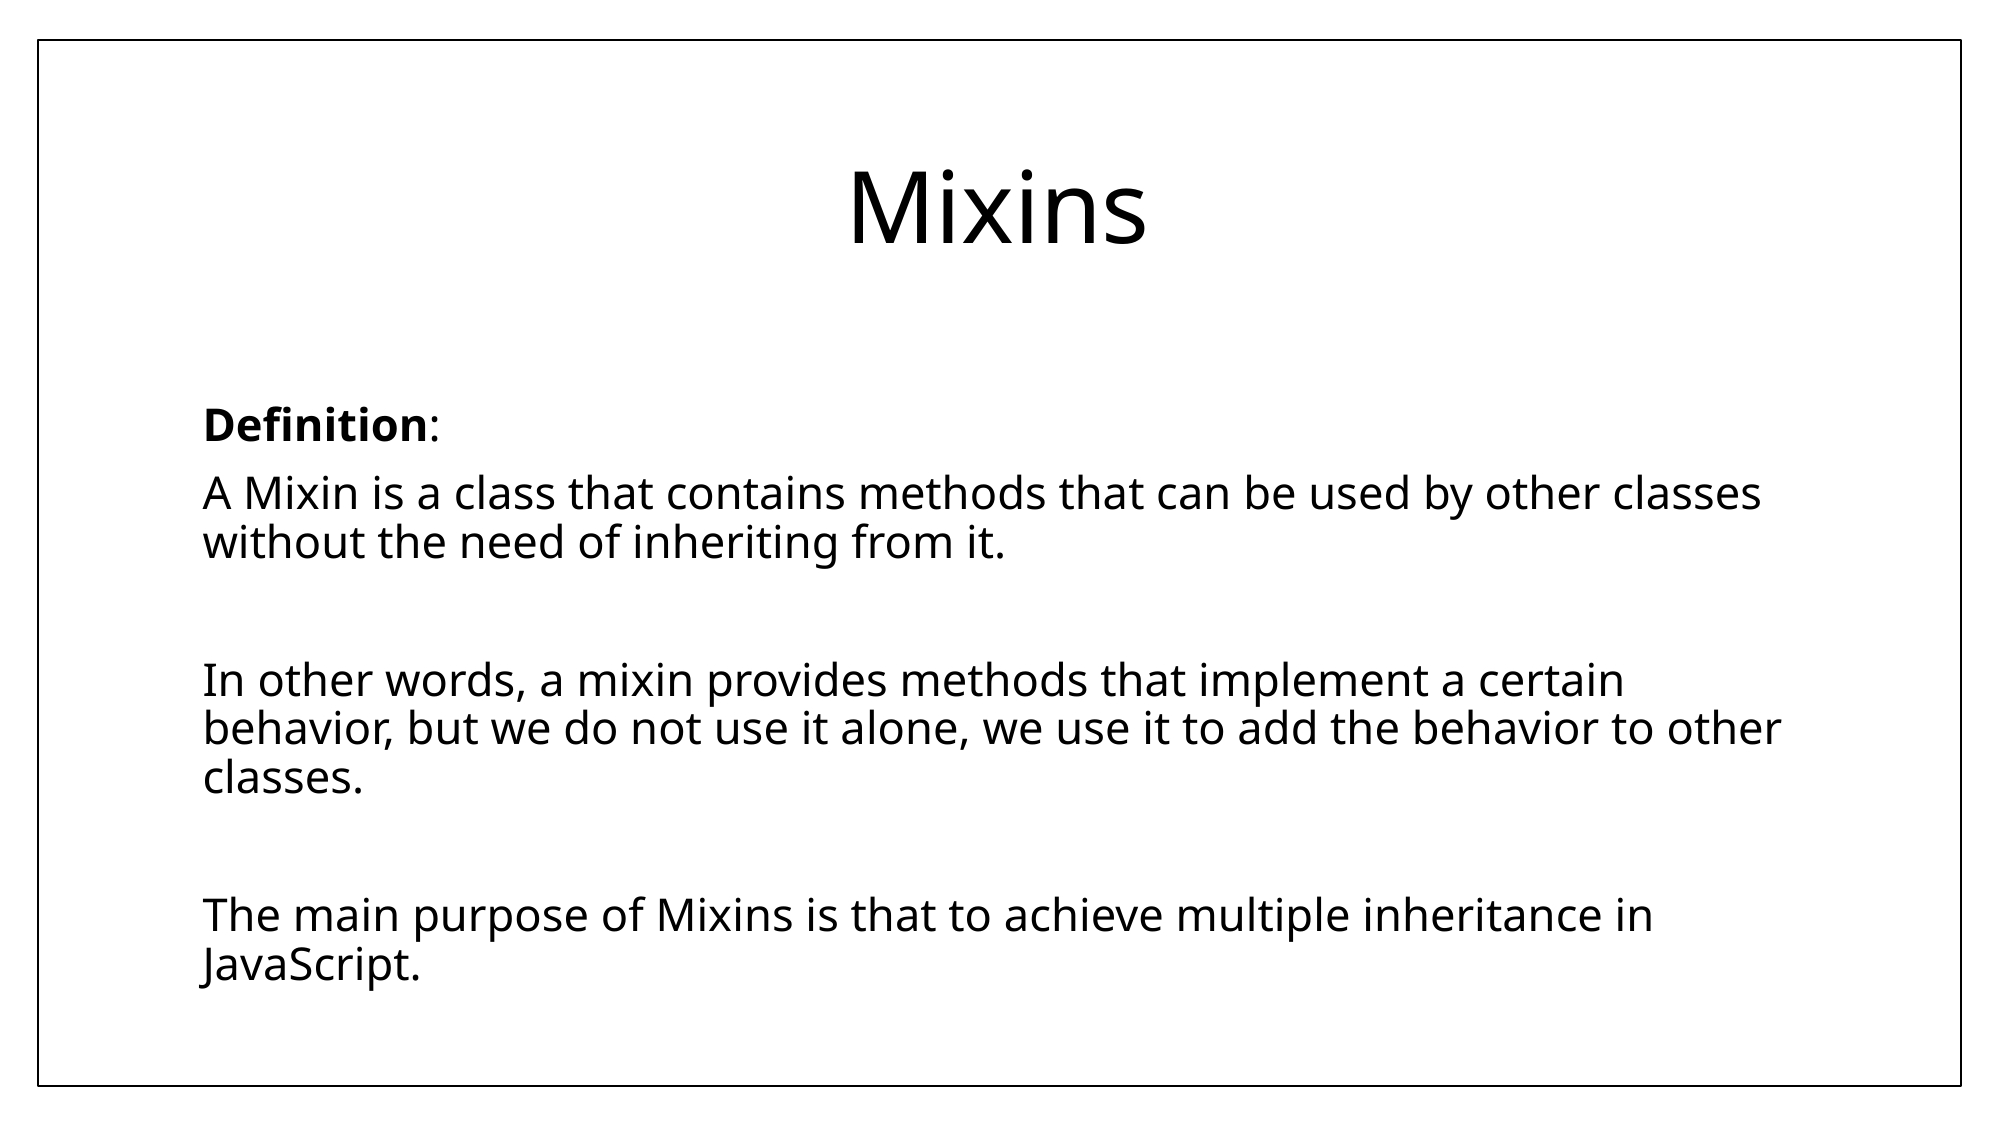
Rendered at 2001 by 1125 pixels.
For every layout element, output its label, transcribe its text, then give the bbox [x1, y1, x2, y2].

list Definition: A Mixin is a class that contains methods that can be used by other classes without the need of inheriting from it. In other words, a mixin provides methods that implement a certain behavior, but we do not use it alone, we use it to add the behavior to other classes. The main purpose of Mixins is that to achieve multiple inheritance in JavaScript. [187, 337, 1808, 1000]
title Mixins [187, 99, 1808, 323]
